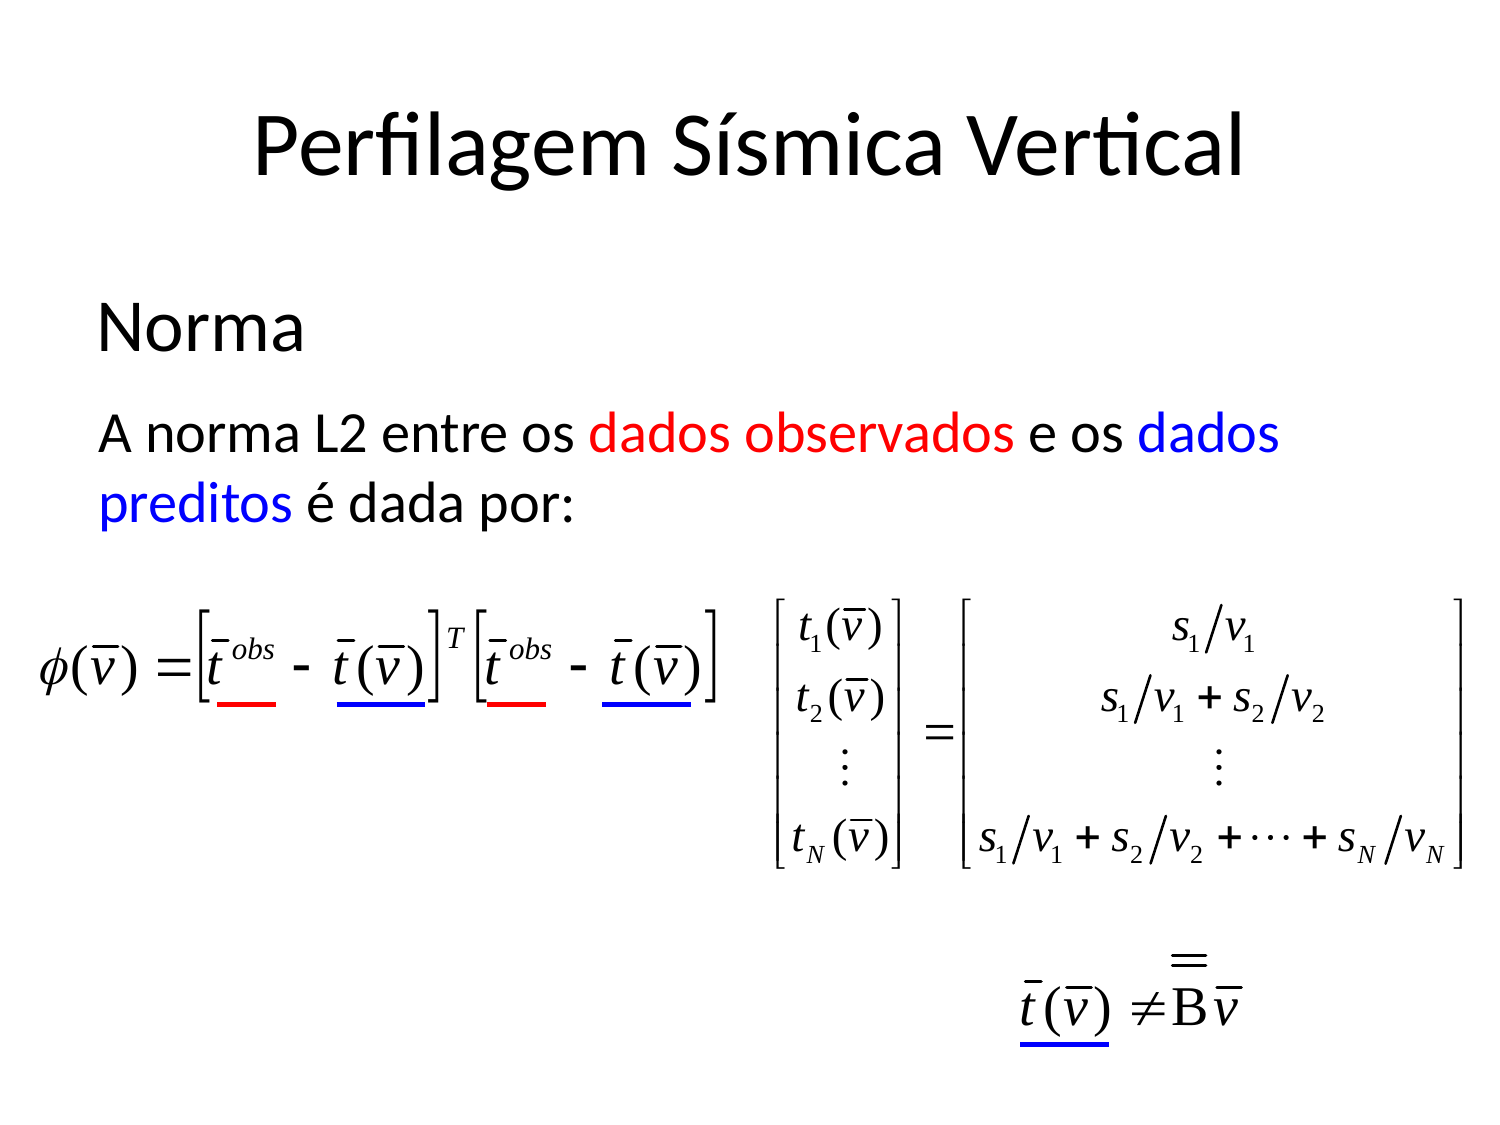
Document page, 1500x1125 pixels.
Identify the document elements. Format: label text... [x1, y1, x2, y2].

text_box Norma [81, 269, 832, 375]
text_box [763, 584, 1483, 882]
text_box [1009, 937, 1260, 1057]
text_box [29, 609, 725, 710]
text_box A norma L2 entre os dados observados e os dados preditos é dada por: [83, 386, 1430, 542]
title Perfilagem Sísmica Vertical [75, 45, 1425, 233]
